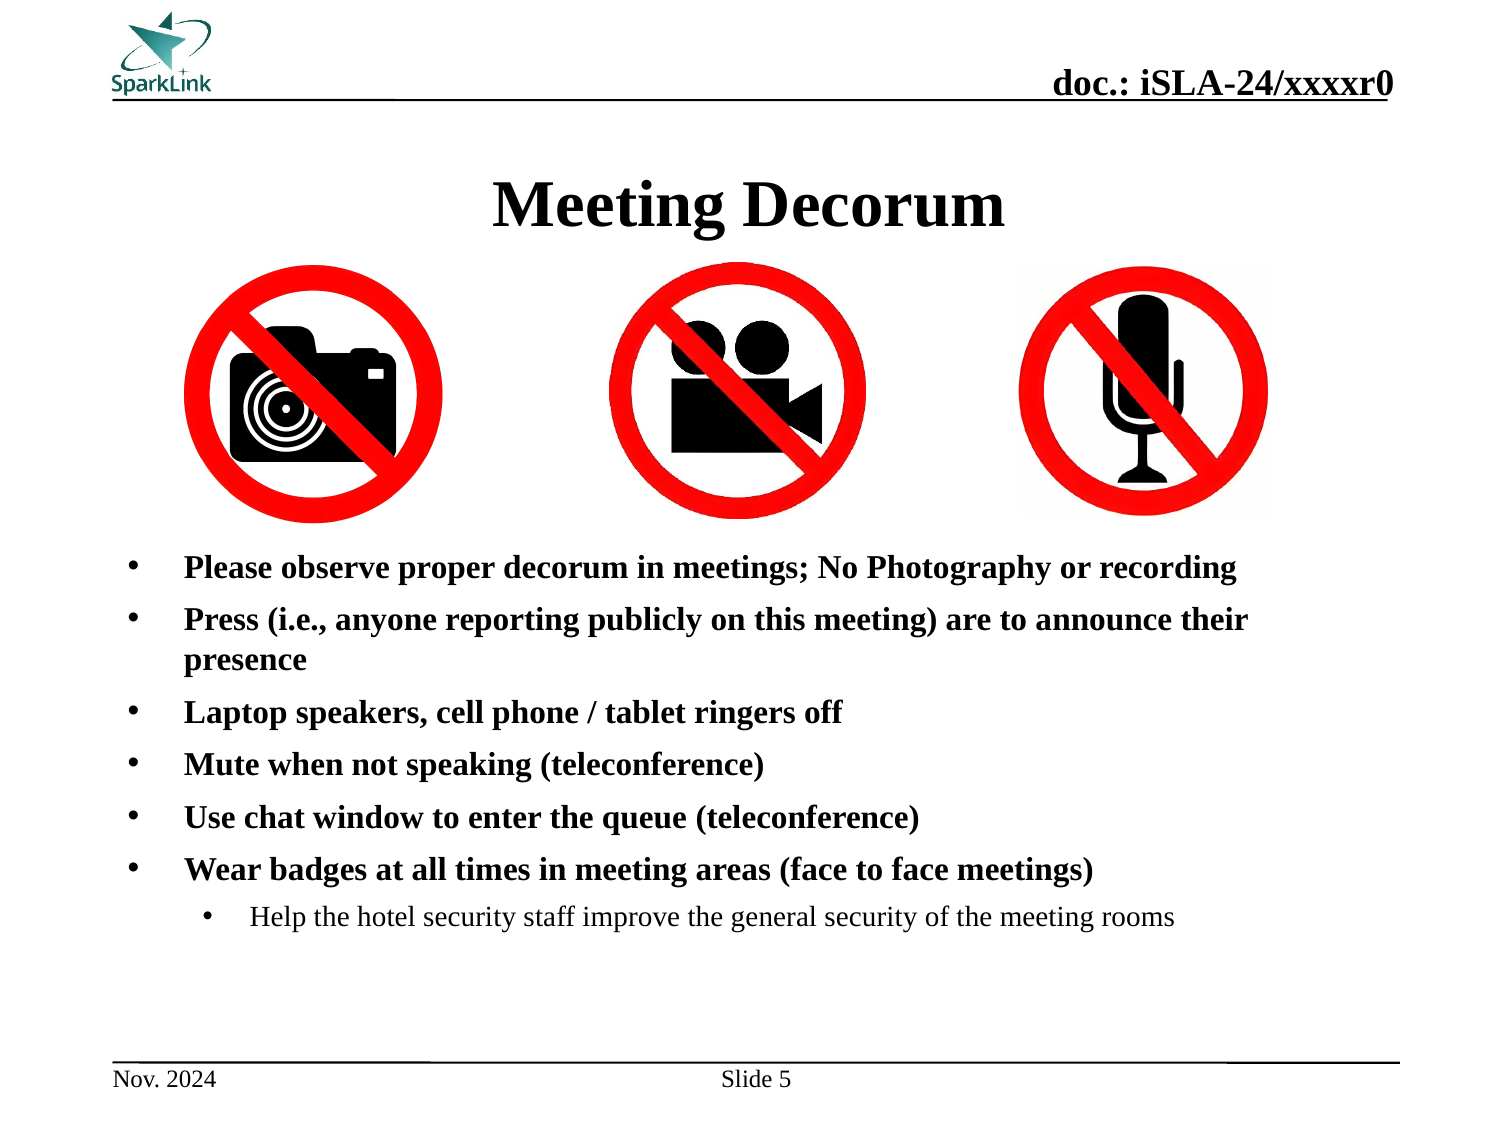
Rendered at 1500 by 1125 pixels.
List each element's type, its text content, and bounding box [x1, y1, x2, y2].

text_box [174, 262, 1271, 524]
list Please observe proper decorum in meetings; No Photography or recording Press (i.e., anyone reporting publicly on this meeting) are to announce their presence Laptop speakers, cell phone / tablet ringers off Mute when not speaking (teleconference) Use chat window to enter the queue (teleconference) Wear badges at all times in meeting areas (face to face meetings) Help the hotel security staff improve the general security of the meeting rooms [112, 537, 1388, 1000]
title Meeting Decorum [112, 112, 1388, 288]
slide_number Slide 5 [712, 1061, 800, 1123]
picture [110, 6, 211, 96]
